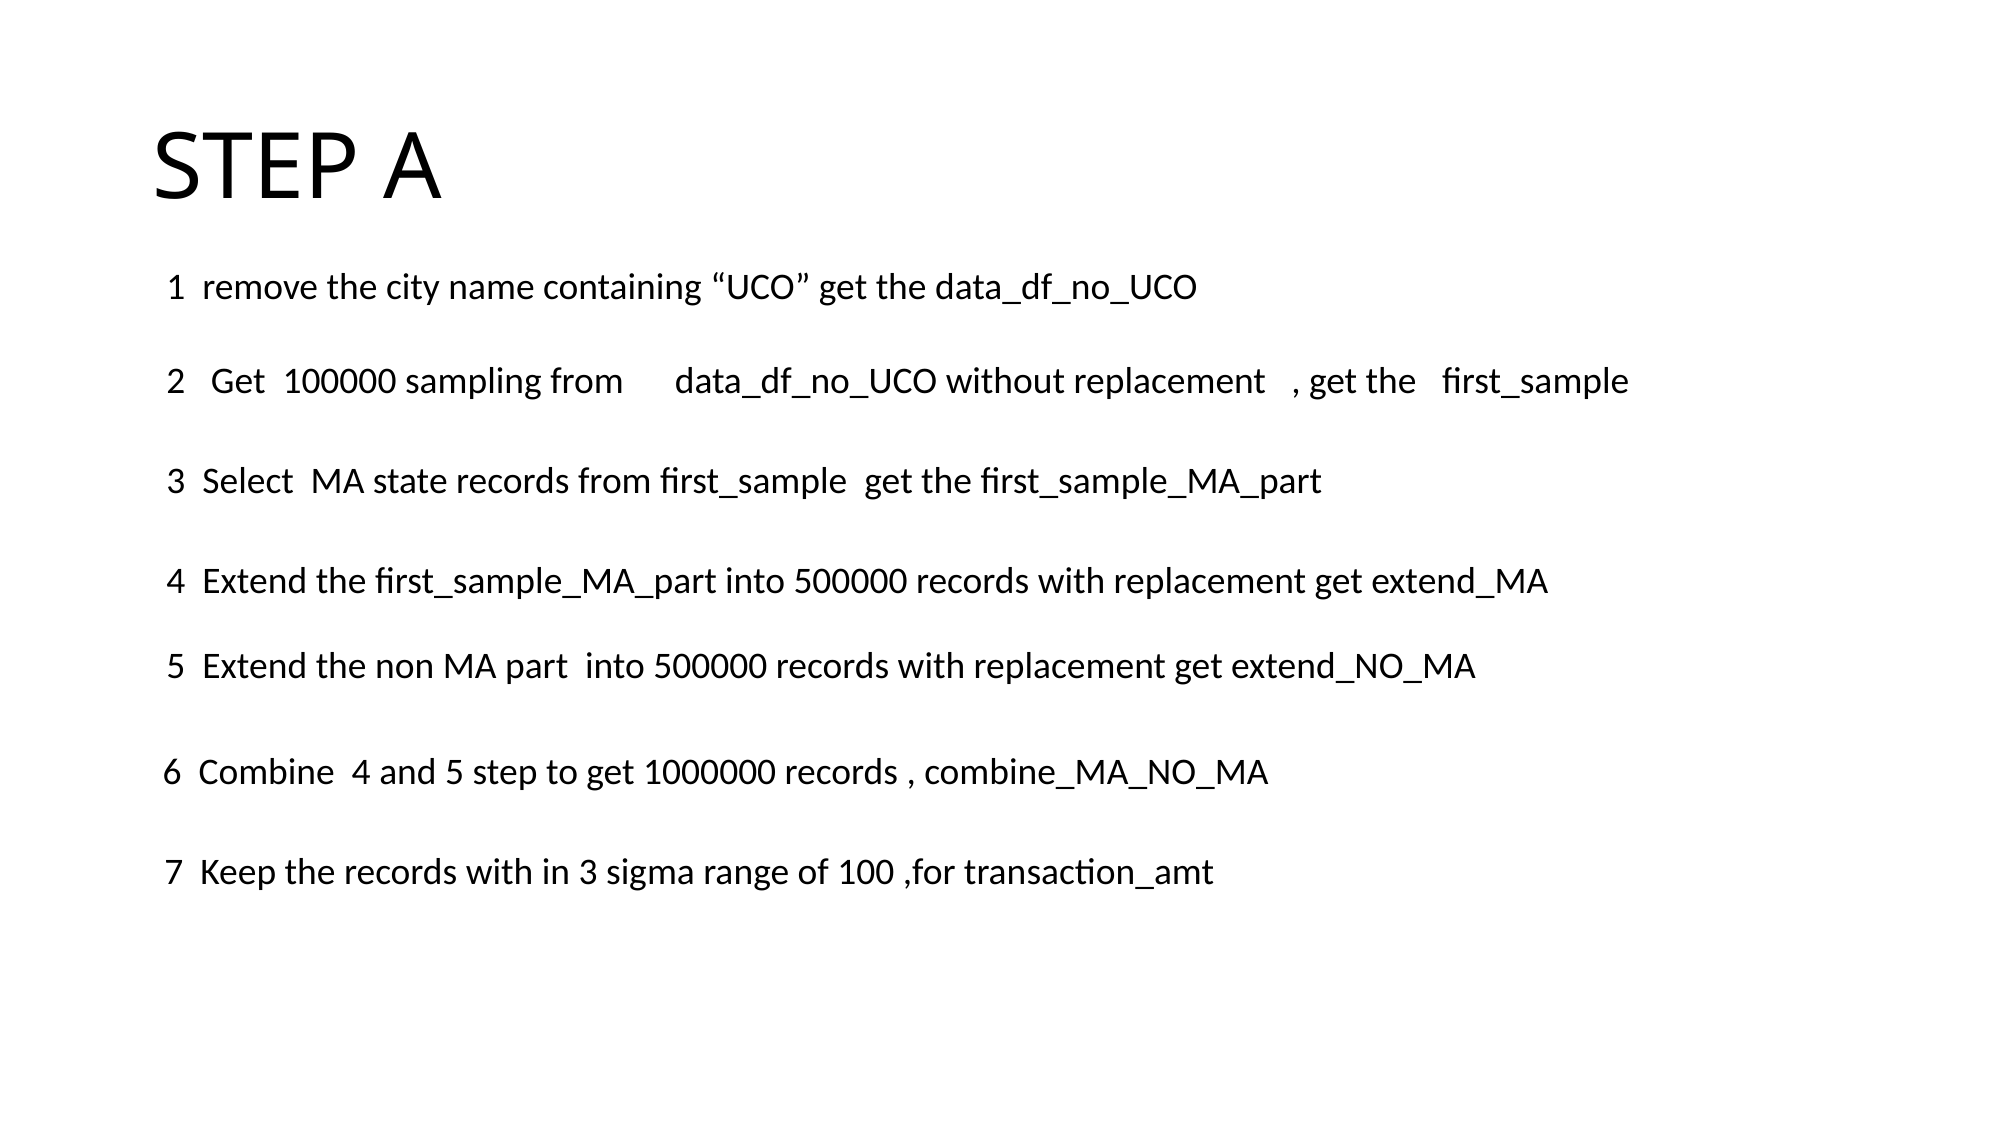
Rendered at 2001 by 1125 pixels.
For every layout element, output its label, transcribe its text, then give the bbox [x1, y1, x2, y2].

text_box 4 Extend the first_sample_MA_part into 500000 records with replacement get extend_MA [151, 548, 1587, 633]
text_box 5 Extend the non MA part into 500000 records with replacement get extend_NO_MA [151, 633, 1587, 739]
text_box 3 Select MA state records from first_sample get the first_sample_MA_part [151, 448, 1494, 509]
title STEP A [137, 59, 1863, 278]
text_box 6 Combine 4 and 5 step to get 1000000 records , combine_MA_NO_MA [147, 739, 1494, 845]
text_box 1 remove the city name containing “UCO” get the data_df_no_UCO [151, 254, 1558, 314]
text_box 2 Get 100000 sampling from data_df_no_UCO without replacement , get the first_sample [151, 348, 1750, 409]
text_box 7 Keep the records with in 3 sigma range of 100 ,for transaction_amt [149, 839, 1496, 945]
